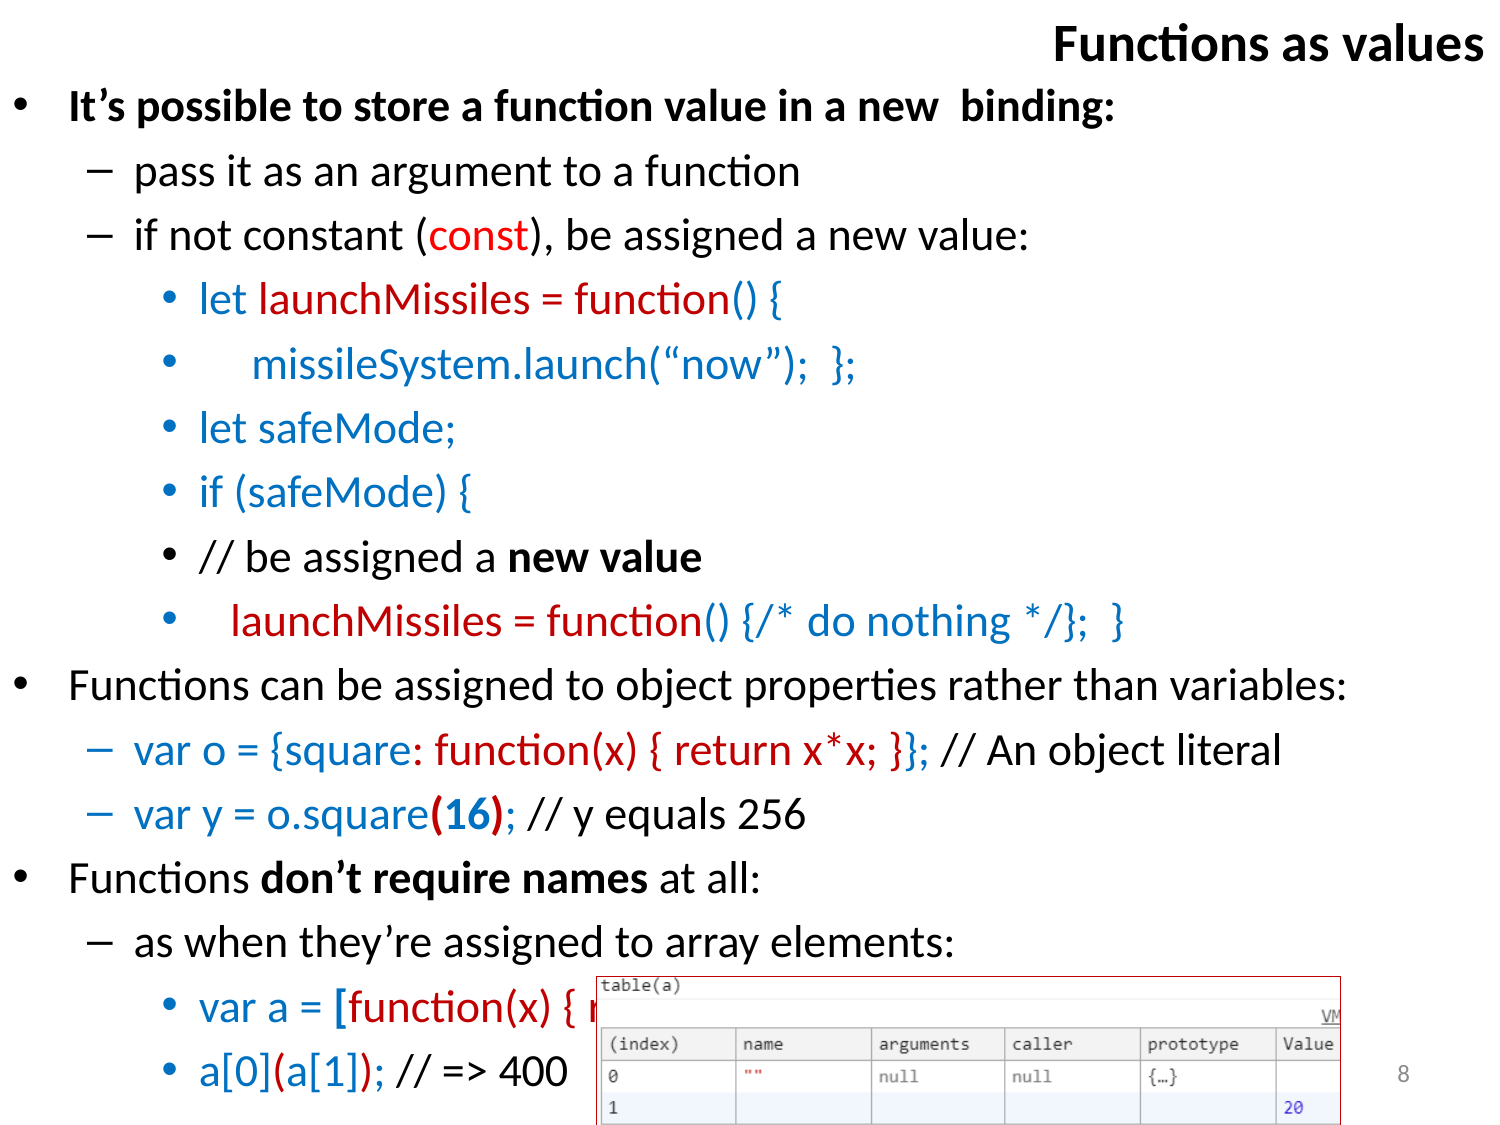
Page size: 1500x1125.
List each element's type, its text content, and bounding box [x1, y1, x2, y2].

title Functions as values [0, 0, 1500, 81]
list It’s possible to store a function value in a new binding: pass it as an argument to a function if not constant (const), be assigned a new value: let launchMissiles = function() { missileSystem.launch(“now”); }; let safeMode; if (safeMode) { // be assigned a new value launchMissiles = function() {/* do nothing */}; } Functions can be assigned to object properties rather than variables: var o = {square: function(x) { return x*x; }}; // An object literal var y = o.square(16); // y equals 256 Functions don’t require names at all: as when they’re assigned to array elements: var a = [function(x) { return x*x; }, 20]; // An array literal a[0](a[1]); // => 400 [0, 68, 1498, 1104]
slide_number 8 [1345, 1042, 1425, 1103]
picture [596, 975, 1341, 1125]
